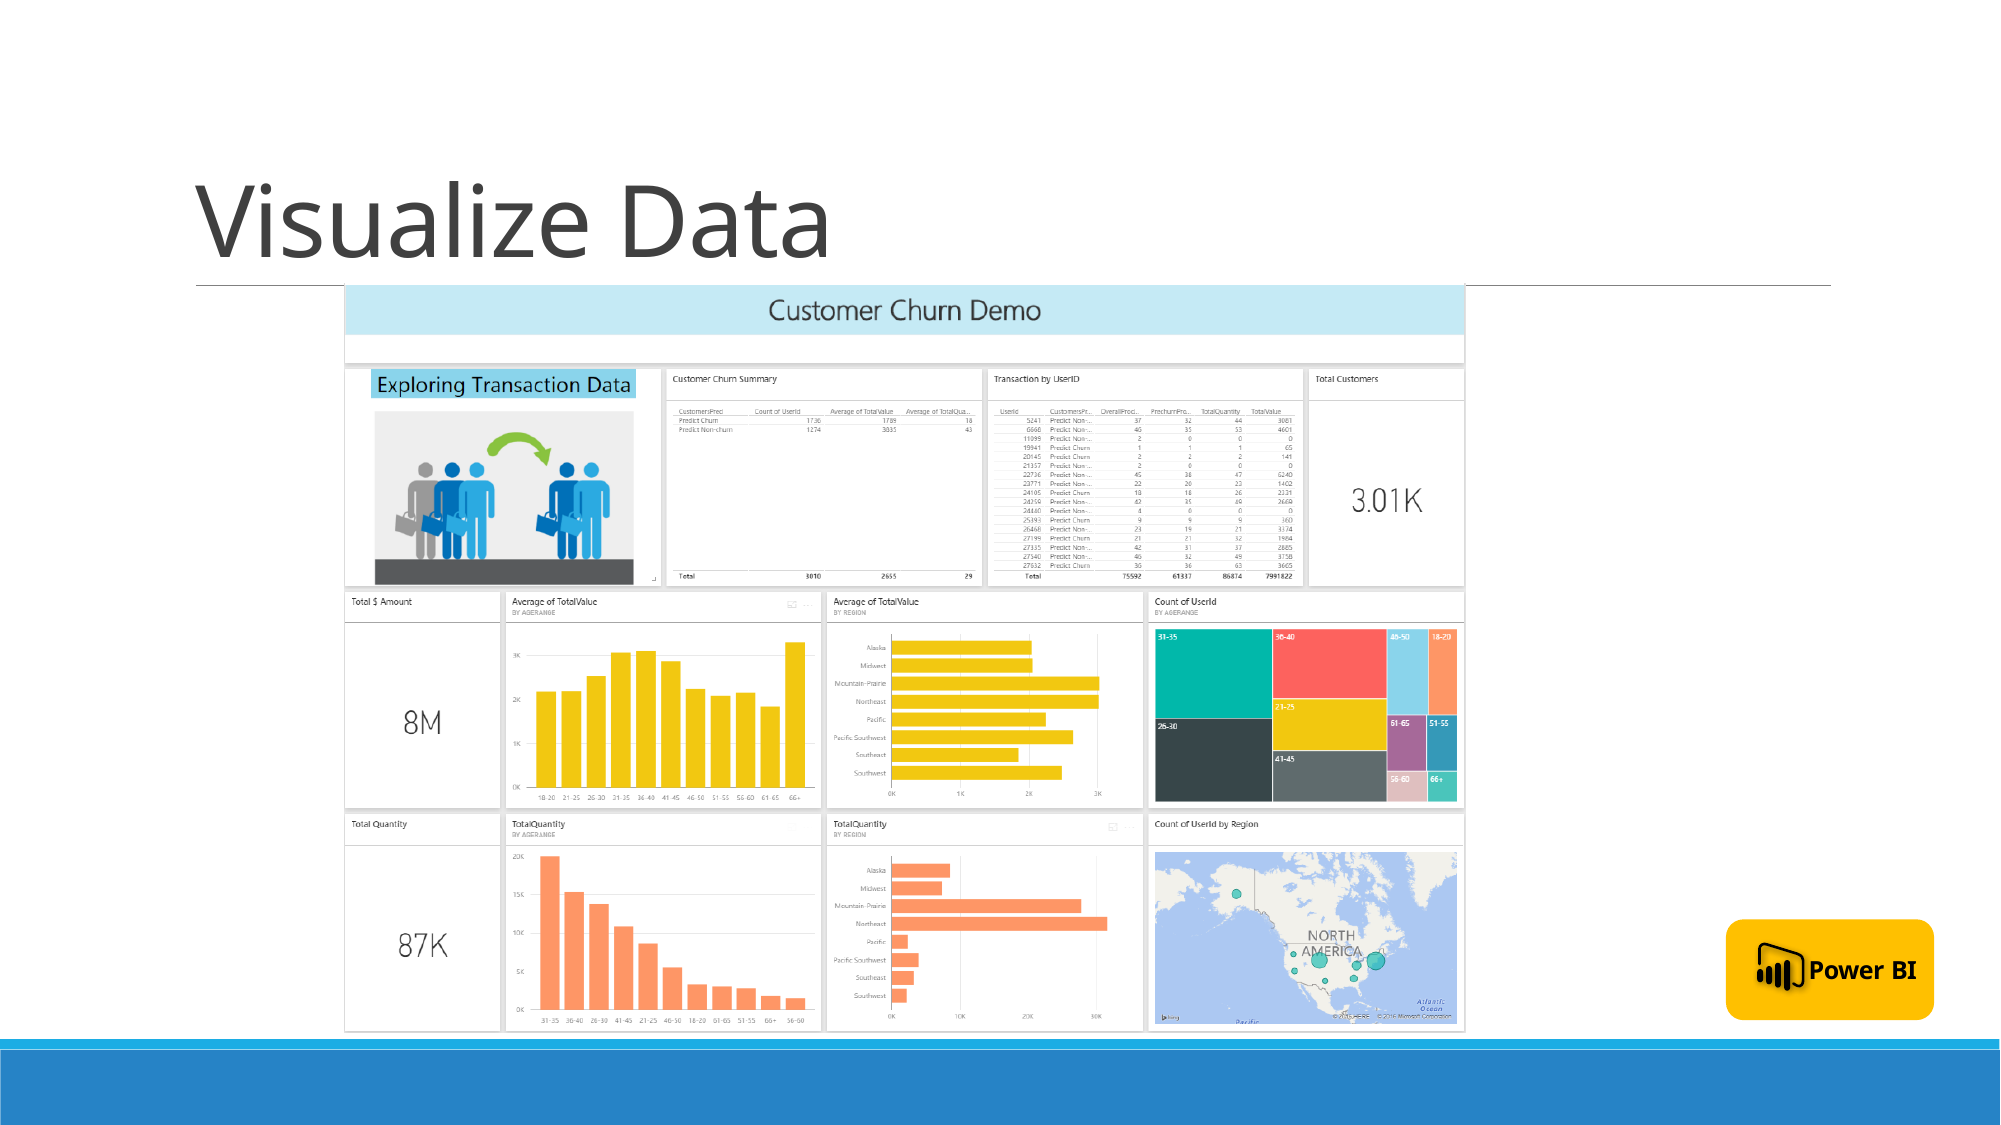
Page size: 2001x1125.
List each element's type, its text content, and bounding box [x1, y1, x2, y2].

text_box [1726, 920, 1934, 1020]
title Visualize Data [180, 47, 1830, 285]
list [343, 283, 1466, 1033]
